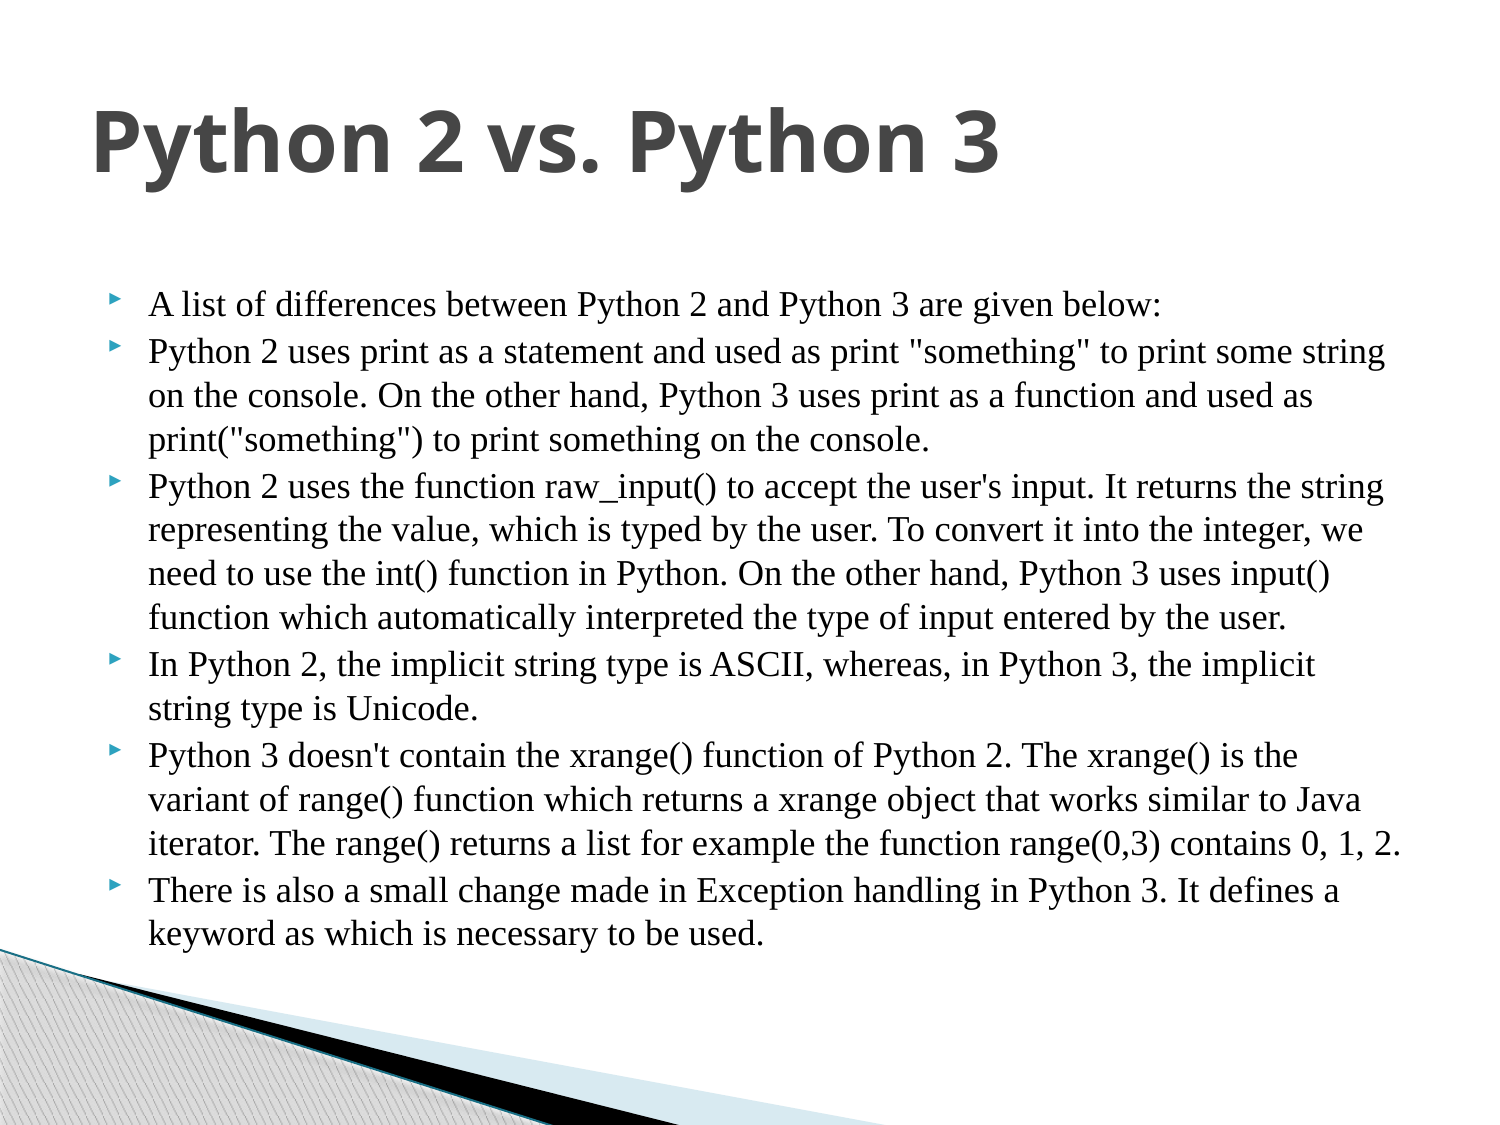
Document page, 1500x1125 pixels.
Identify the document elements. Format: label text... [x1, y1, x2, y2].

list A list of differences between Python 2 and Python 3 are given below: Python 2 uses print as a statement and used as print "something" to print some string on the console. On the other hand, Python 3 uses print as a function and used as print("something") to print something on the console. Python 2 uses the function raw_input() to accept the user's input. It returns the string representing the value, which is typed by the user. To convert it into the integer, we need to use the int() function in Python. On the other hand, Python 3 uses input() function which automatically interpreted the type of input entered by the user. In Python 2, the implicit string type is ASCII, whereas, in Python 3, the implicit string type is Unicode. Python 3 doesn't contain the xrange() function of Python 2. The xrange() is the variant of range() function which returns a xrange object that works similar to Java iterator. The range() returns a list for example the function range(0,3) contains 0, 1, 2. There is also a small change made in Exception handling in Python 3. It defines a keyword as which is necessary to be used. [75, 243, 1425, 986]
title Python 2 vs. Python 3 [75, 45, 1425, 233]
